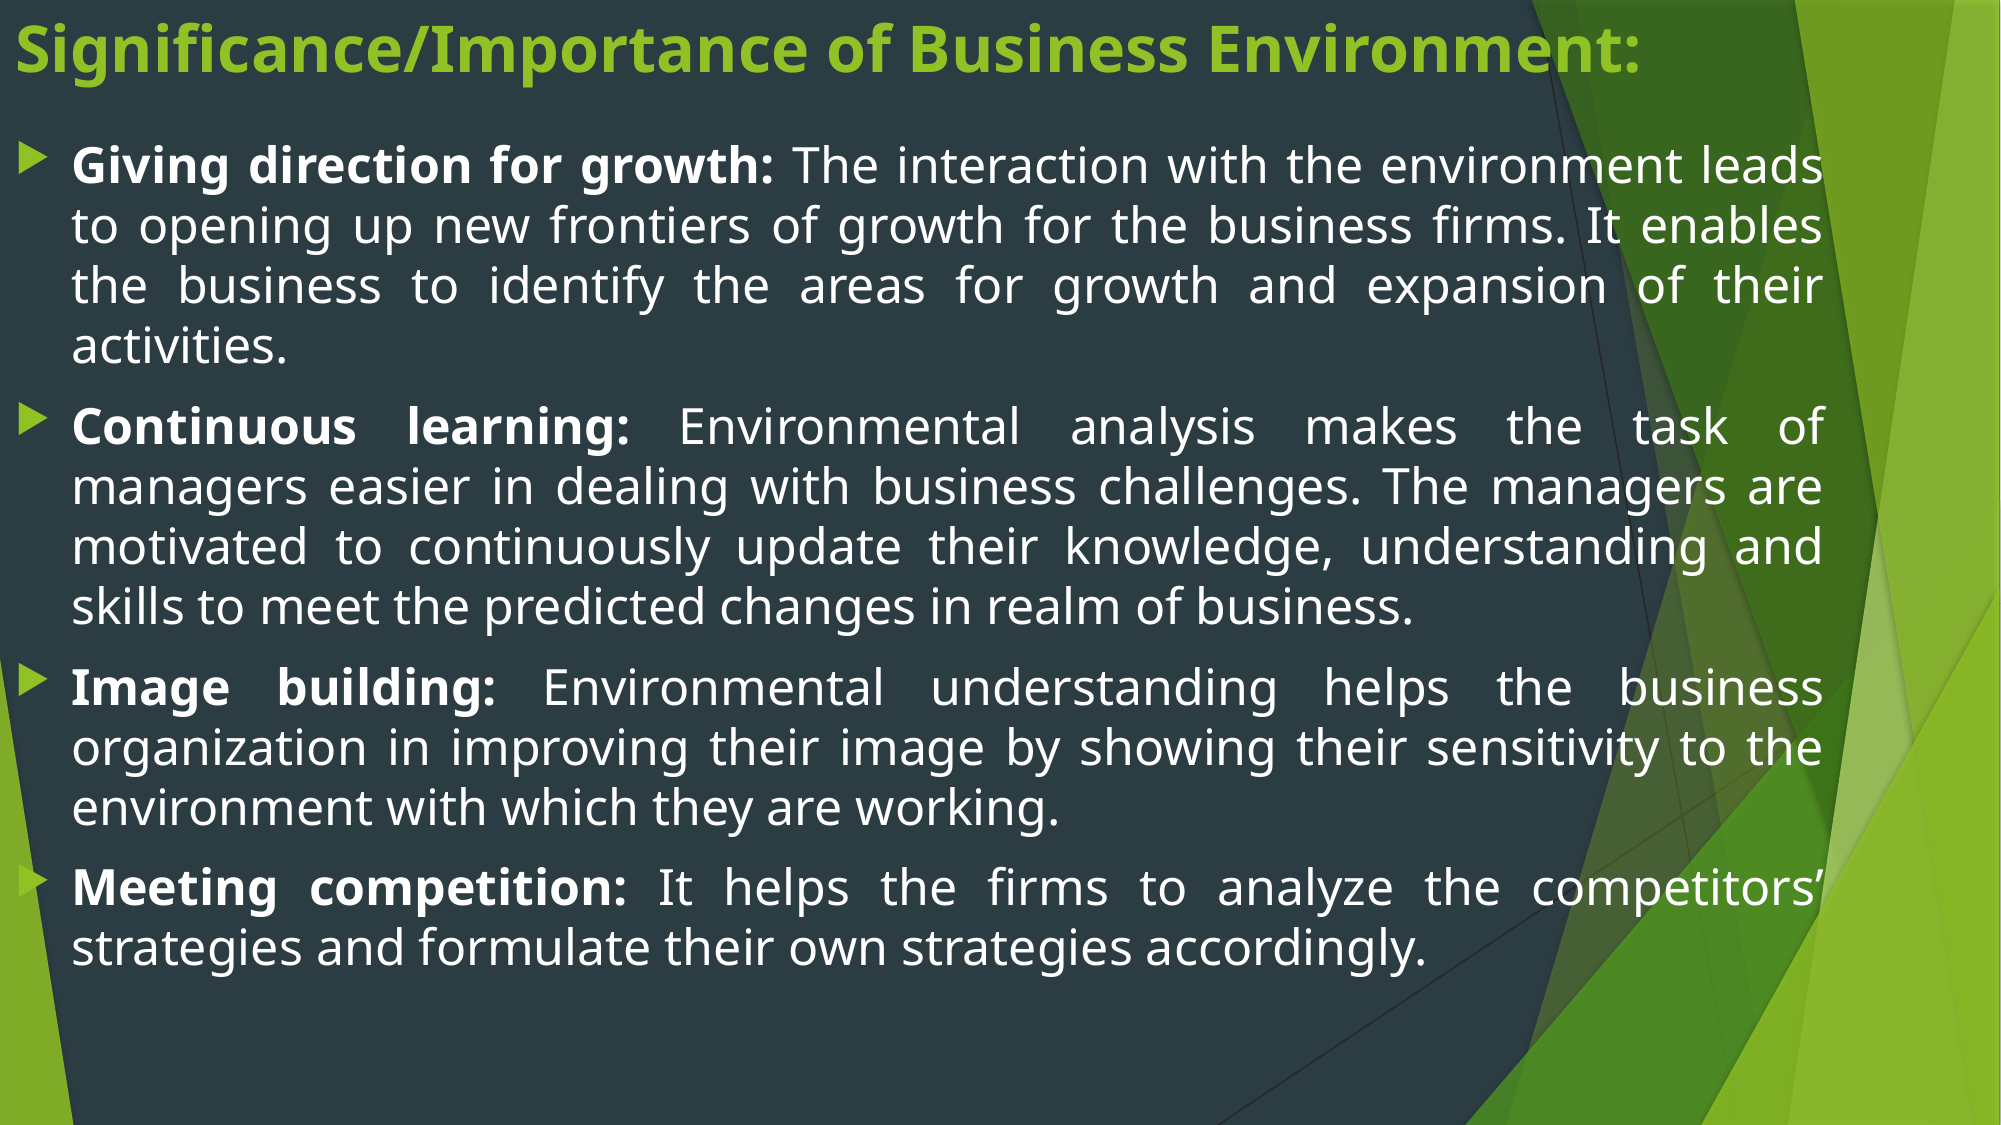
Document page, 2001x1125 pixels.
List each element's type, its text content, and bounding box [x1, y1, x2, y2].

list Giving direction for growth: The interaction with the environment leads to opening up new frontiers of growth for the business firms. It enables the business to identify the areas for growth and expansion of their activities. Continuous learning: Environmental analysis makes the task of managers easier in dealing with business challenges. The managers are motivated to continuously update their knowledge, understanding and skills to meet the predicted changes in realm of business. Image building: Environmental understanding helps the business organization in improving their image by showing their sensitivity to the environment with which they are working. Meeting competition: It helps the firms to analyze the competitors’ strategies and formulate their own strategies accordingly. [0, 125, 1841, 1125]
title Significance/Importance of Business Environment: [0, 0, 1685, 125]
